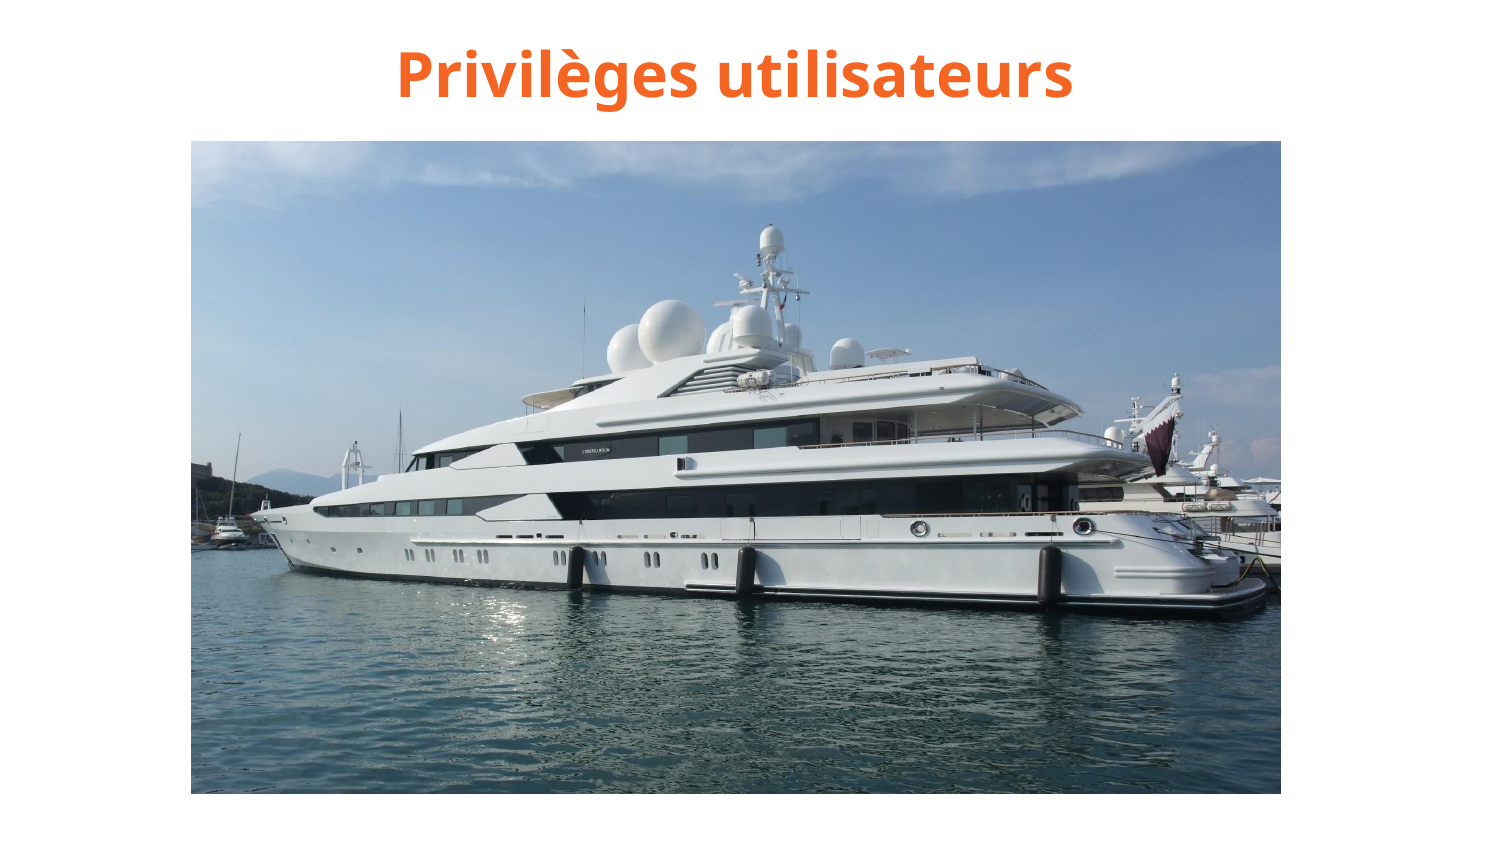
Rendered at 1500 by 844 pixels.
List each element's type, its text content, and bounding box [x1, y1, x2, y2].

picture [190, 141, 1281, 794]
title Privilèges utilisateurs [54, 20, 1432, 142]
